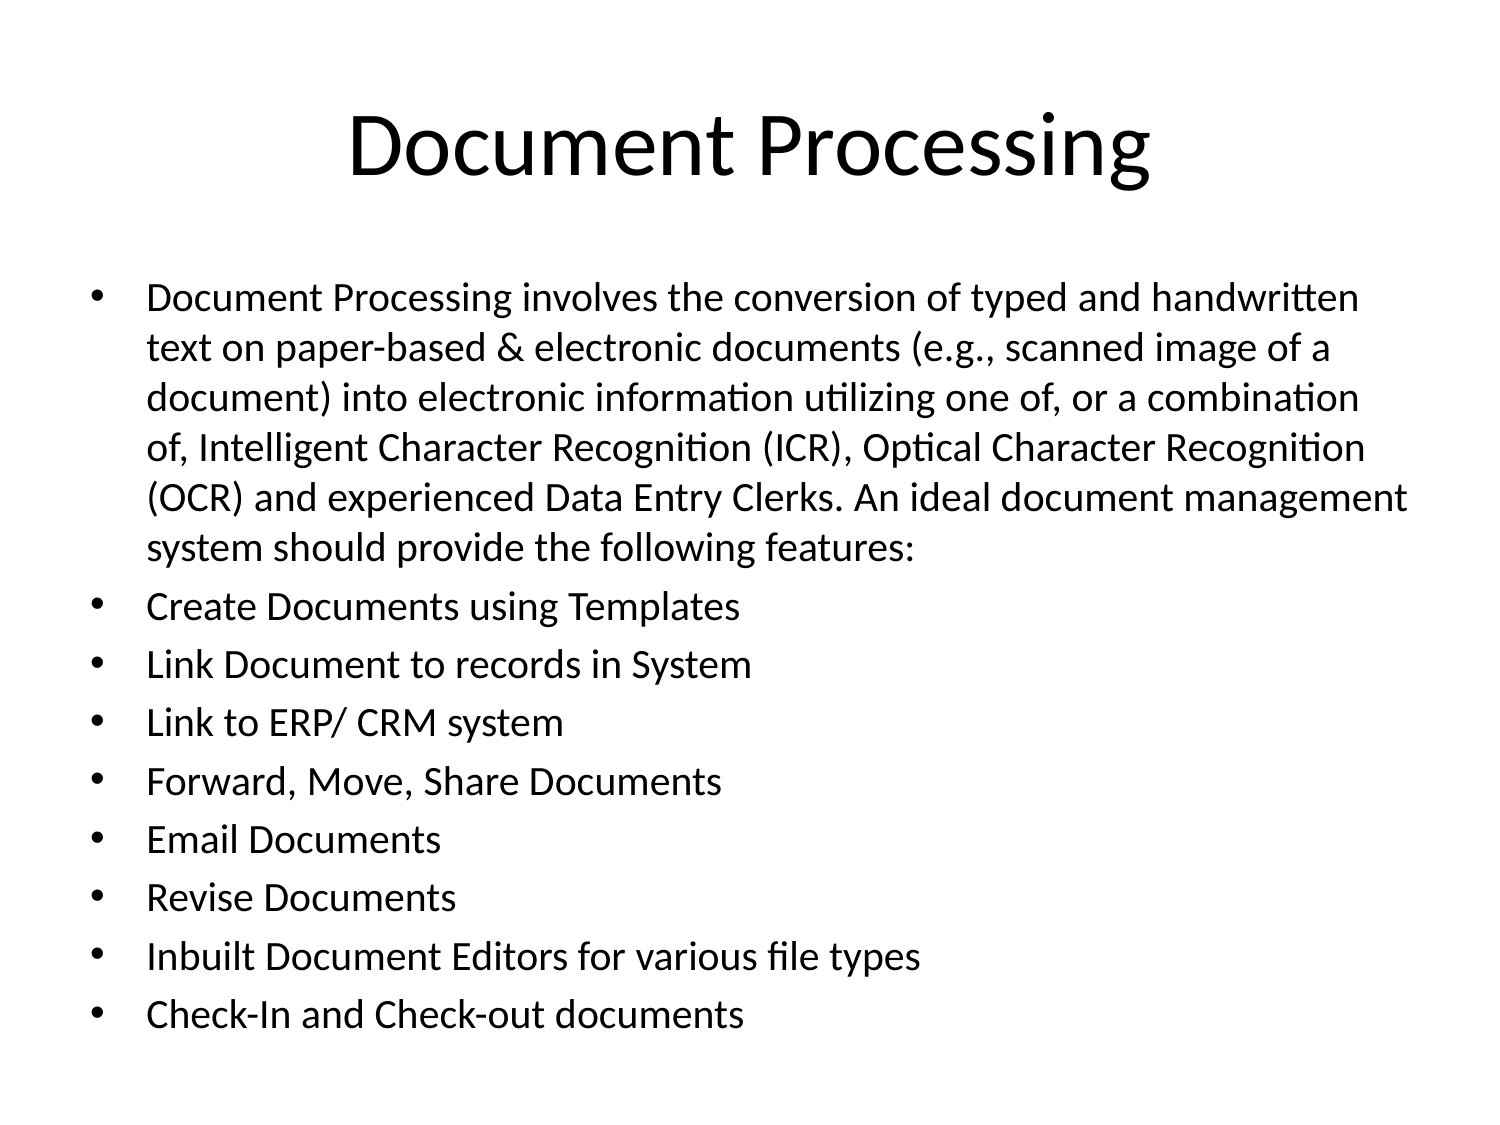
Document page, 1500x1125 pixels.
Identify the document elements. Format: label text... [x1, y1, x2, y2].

title Document Processing [75, 45, 1425, 233]
list Document Processing involves the conversion of typed and handwritten text on paper-based & electronic documents (e.g., scanned image of a document) into electronic information utilizing one of, or a combination of, Intelligent Character Recognition (ICR), Optical Character Recognition (OCR) and experienced Data Entry Clerks. An ideal document management system should provide the following features: Create Documents using Templates Link Document to records in System Link to ERP/ CRM system Forward, Move, Share Documents Email Documents Revise Documents Inbuilt Document Editors for various file types Check-In and Check-out documents [75, 262, 1425, 1005]
